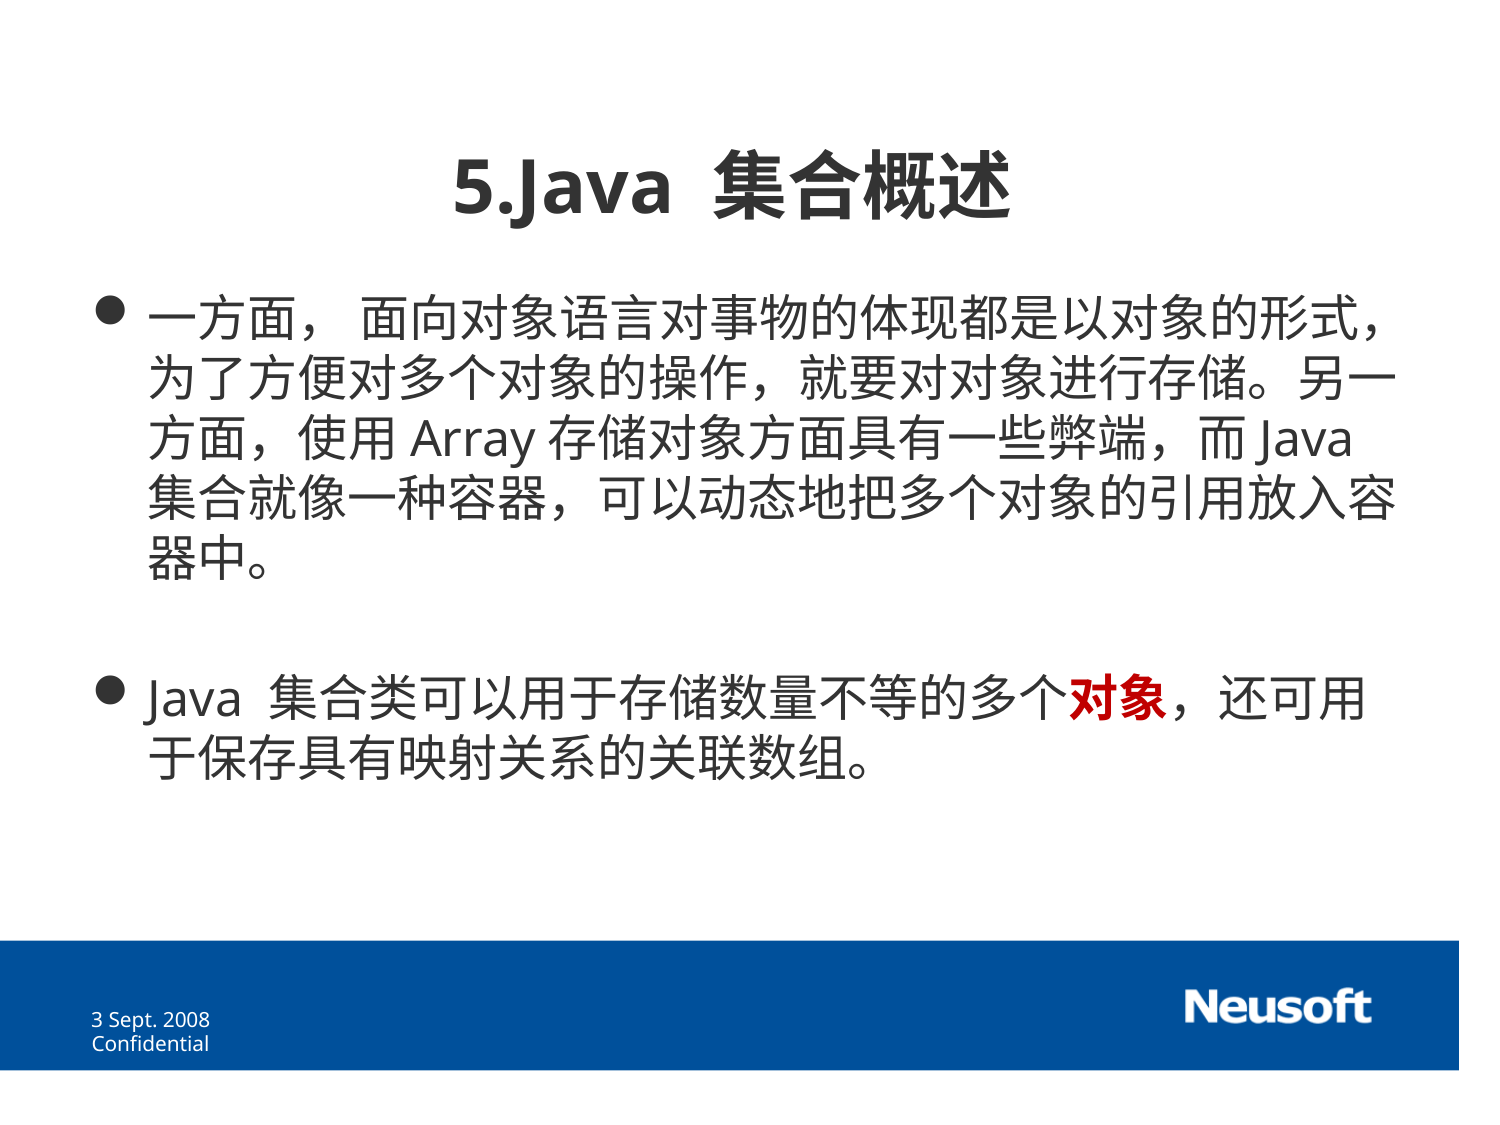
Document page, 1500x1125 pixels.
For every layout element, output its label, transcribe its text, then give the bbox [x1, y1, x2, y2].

picture [1175, 978, 1381, 1033]
text_box 5.Java 集合概述 [312, 125, 1152, 242]
text_box 一方面， 面向对象语言对事物的体现都是以对象的形式，为了方便对多个对象的操作，就要对对象进行存储。另一方面，使用Array存储对象方面具有一些弊端，而Java 集合就像一种容器，可以动态地把多个对象的引用放入容器中。 Java 集合类可以用于存储数量不等的多个对象，还可用于保存具有映射关系的关联数组。 [76, 278, 1427, 917]
